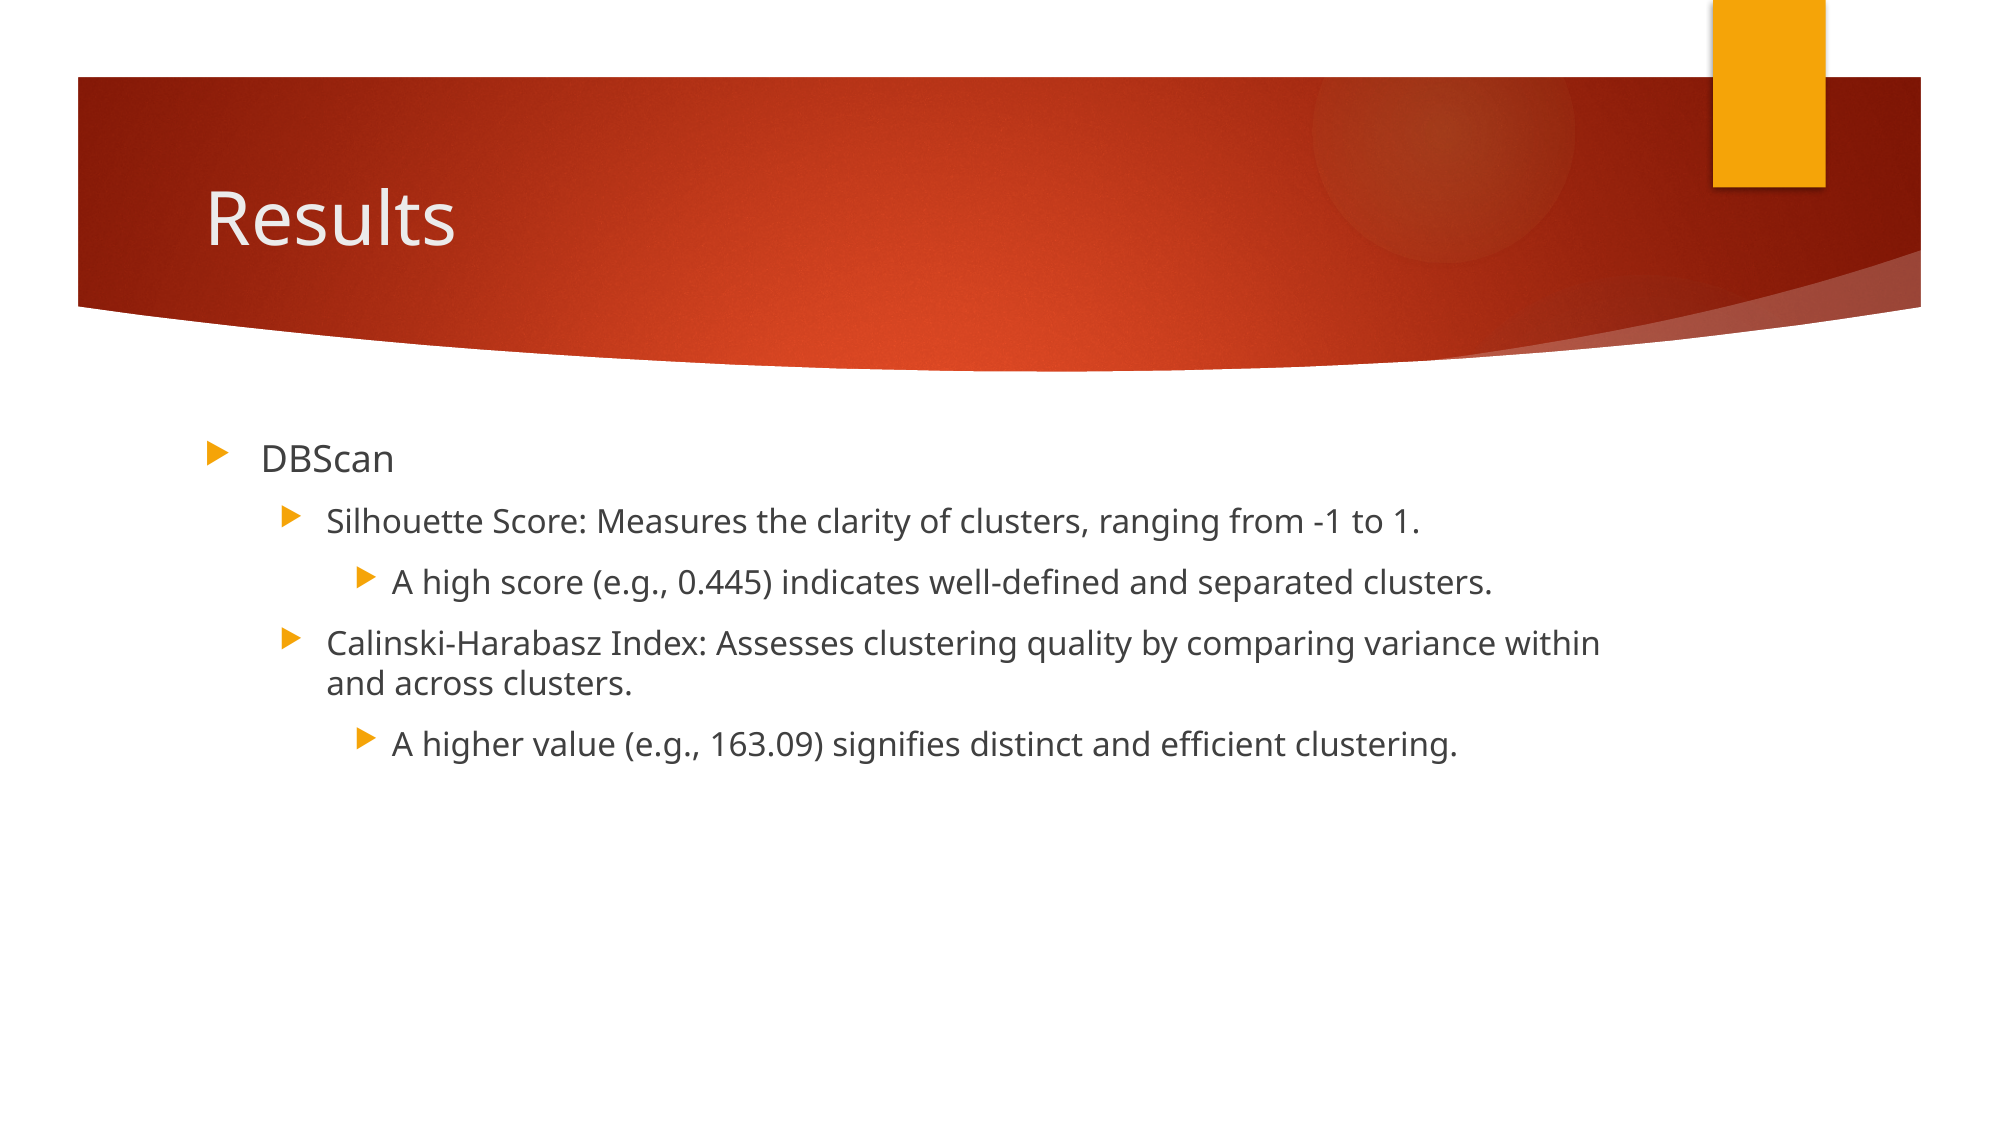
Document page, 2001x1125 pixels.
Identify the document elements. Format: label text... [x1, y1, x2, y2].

title Results [189, 155, 1627, 275]
list DBScan Silhouette Score: Measures the clarity of clusters, ranging from -1 to 1. A high score (e.g., 0.445) indicates well-defined and separated clusters. Calinski-Harabasz Index: Assesses clustering quality by comparing variance within and across clusters. A higher value (e.g., 163.09) signifies distinct and efficient clustering. [189, 427, 1627, 988]
